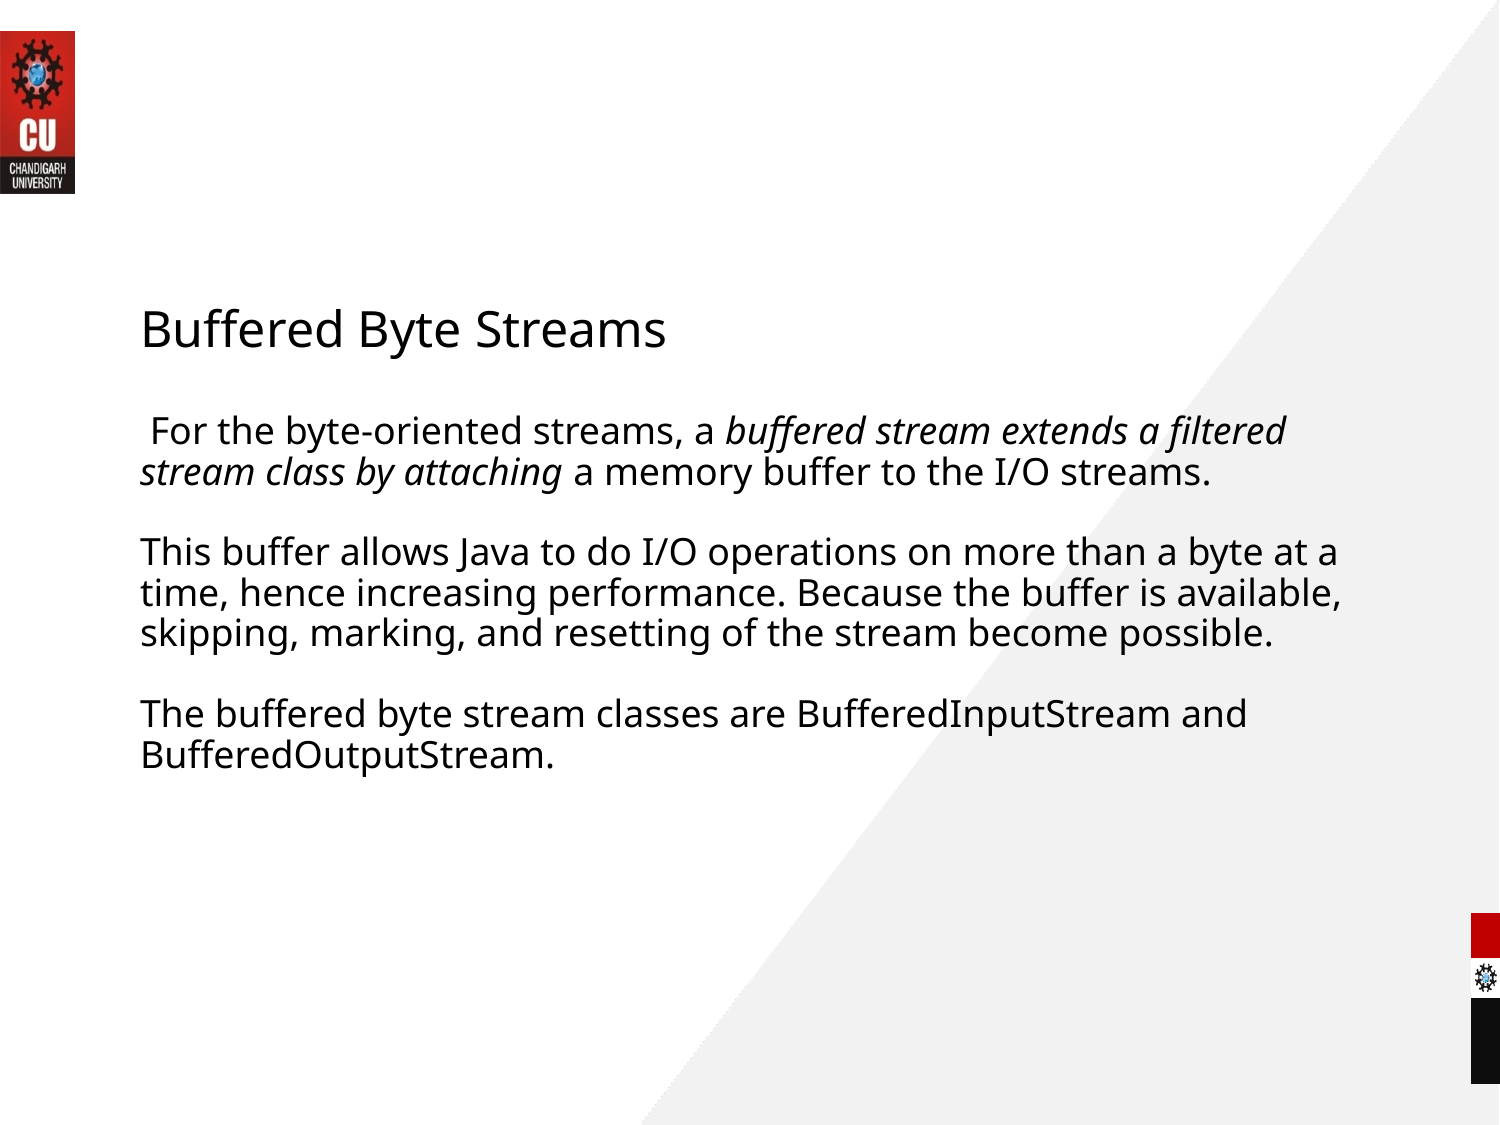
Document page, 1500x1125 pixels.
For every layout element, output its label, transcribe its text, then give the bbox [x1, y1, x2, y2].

picture [0, 0, 1500, 1125]
title Buffered Byte Streams For the byte-oriented streams, a buffered stream extends a filtered stream class by attaching a memory buffer to the I/O streams. This buffer allows Java to do I/O operations on more than a byte at a time, hence increasing performance. Because the buffer is available, skipping, marking, and resetting of the stream become possible. The buffered byte stream classes are BufferedInputStream and BufferedOutputStream. [125, 224, 1400, 900]
